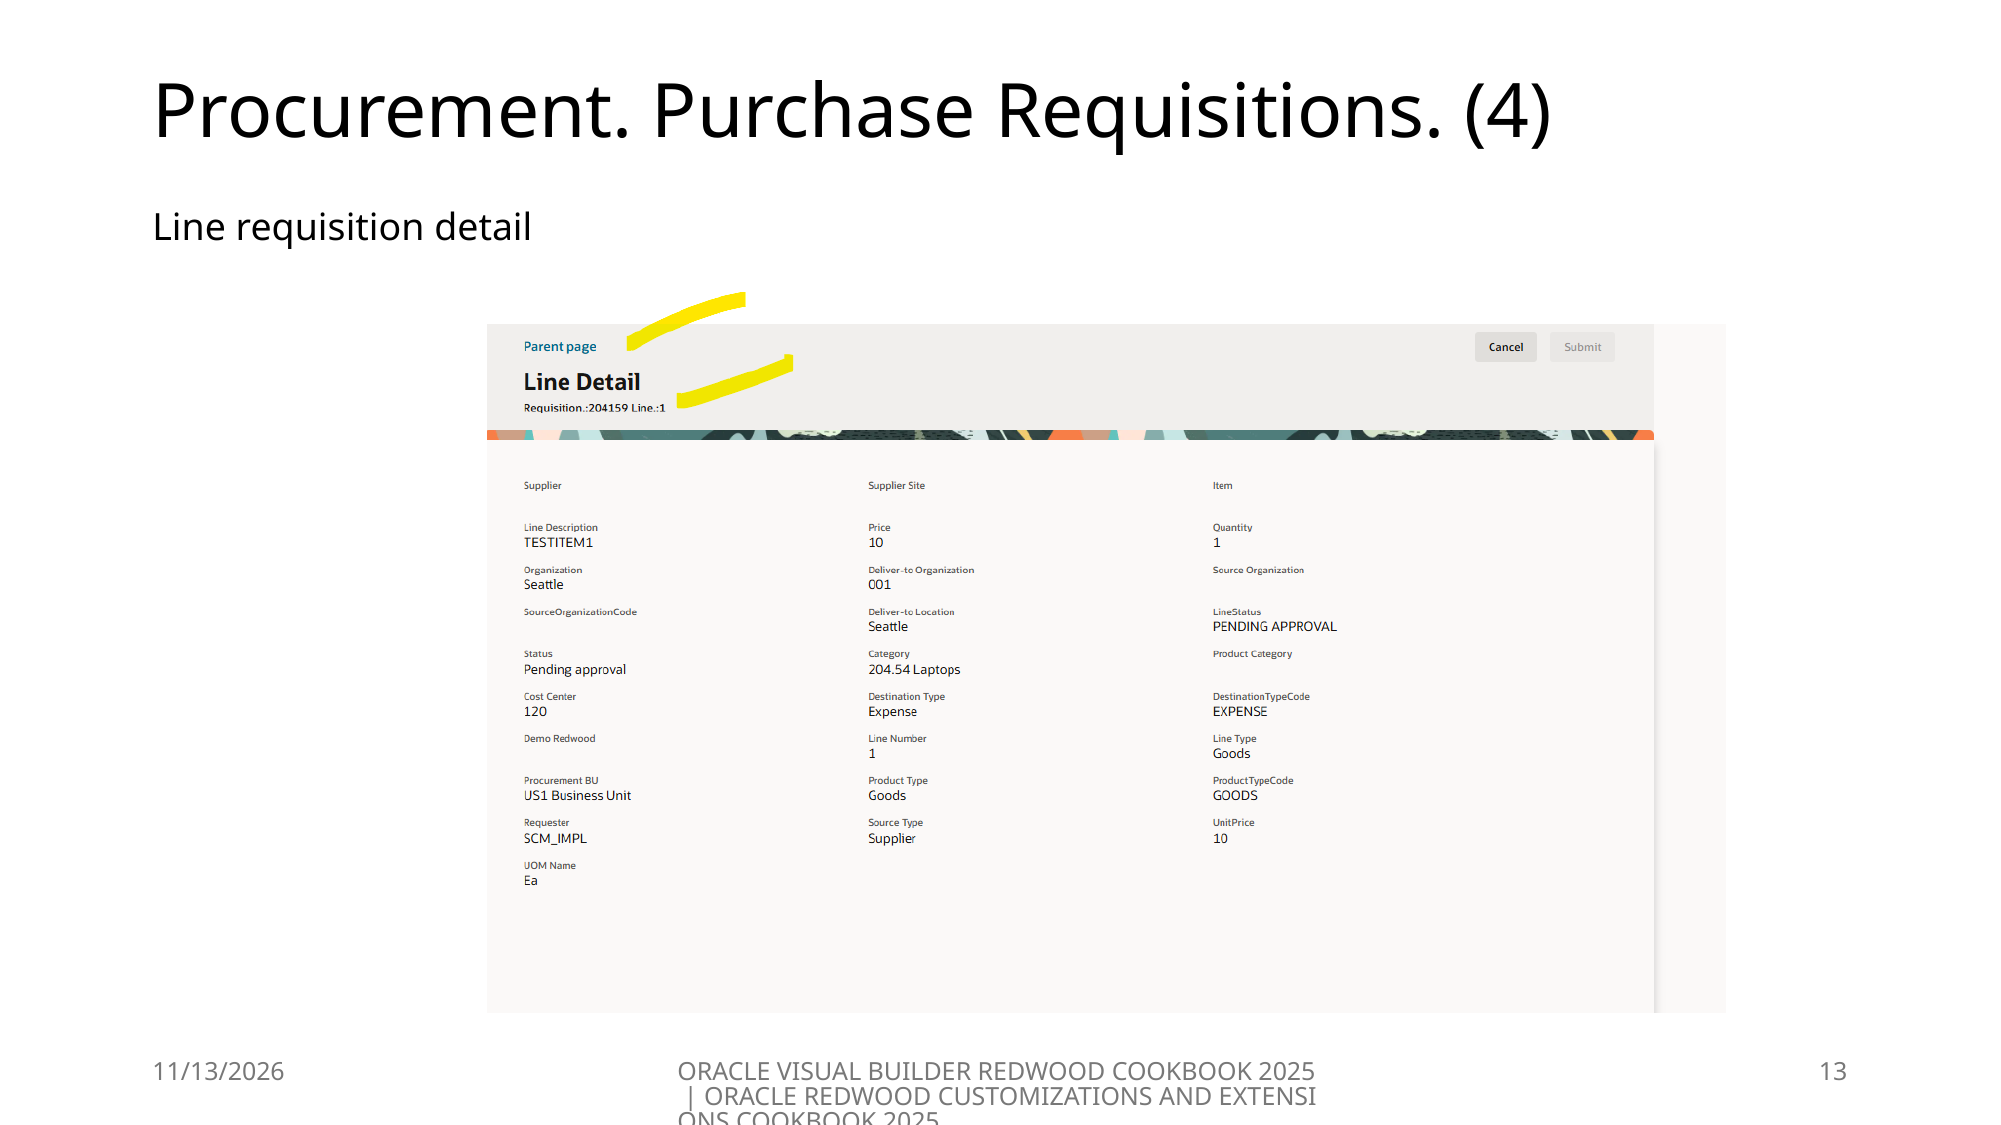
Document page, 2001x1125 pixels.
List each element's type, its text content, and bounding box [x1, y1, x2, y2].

picture [486, 291, 1727, 1014]
footer ORACLE VISUAL BUILDER REDWOOD COOKBOOK 2025 | ORACLE REDWOOD CUSTOMIZATIONS AND EXTENSIONS COOKBOOK 2025 [662, 1042, 1338, 1103]
text_box Line requisition detail [137, 195, 1188, 256]
slide_number 13 [1412, 1042, 1863, 1103]
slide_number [137, 1042, 588, 1103]
title Procurement. Purchase Requisitions. (4) [137, 59, 1863, 278]
